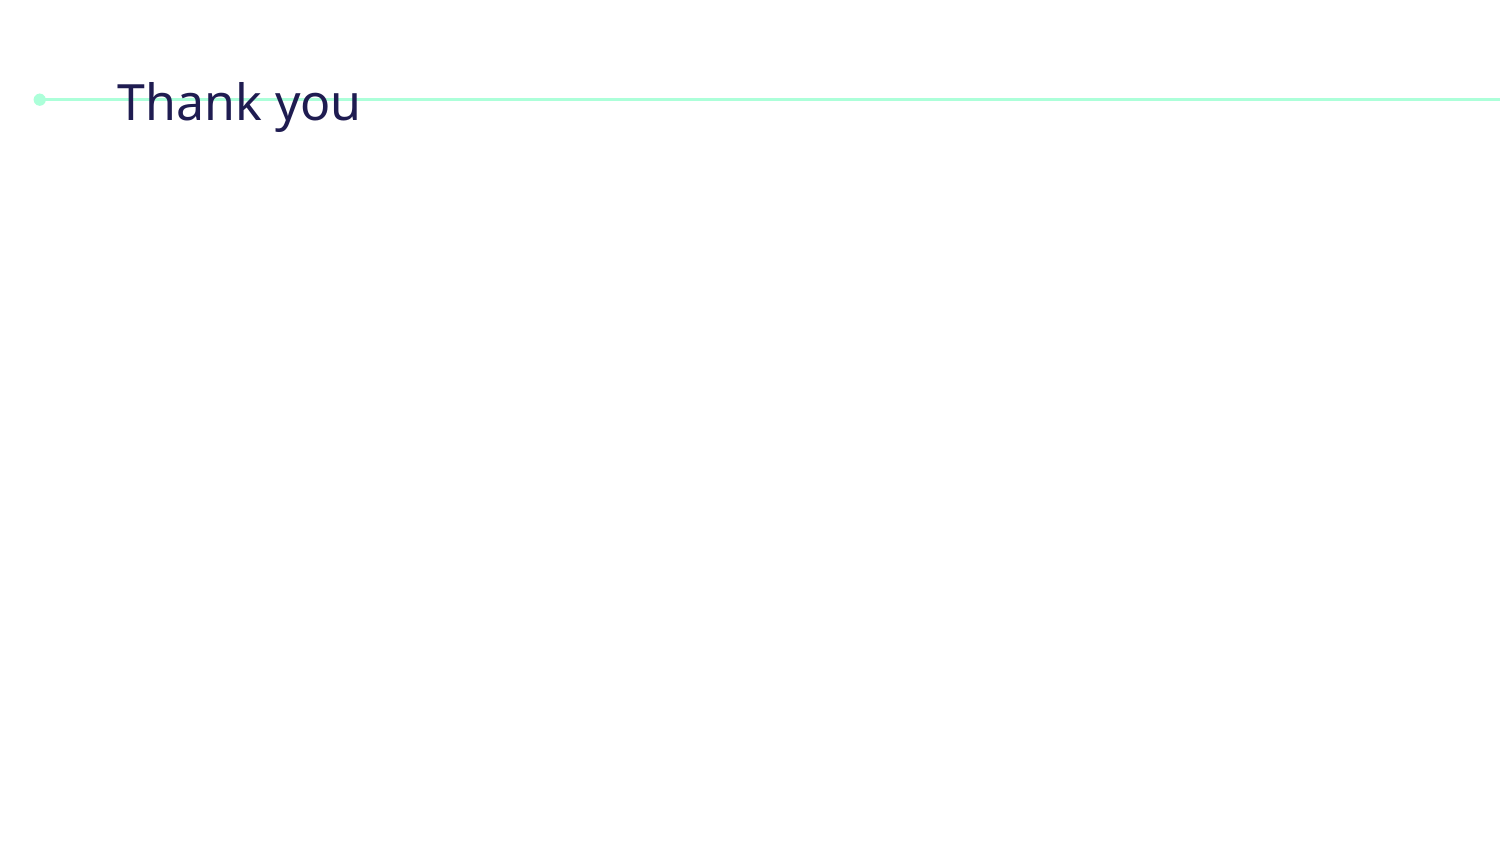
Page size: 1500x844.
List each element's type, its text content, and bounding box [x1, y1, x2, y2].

title Thank you [102, 55, 1101, 144]
